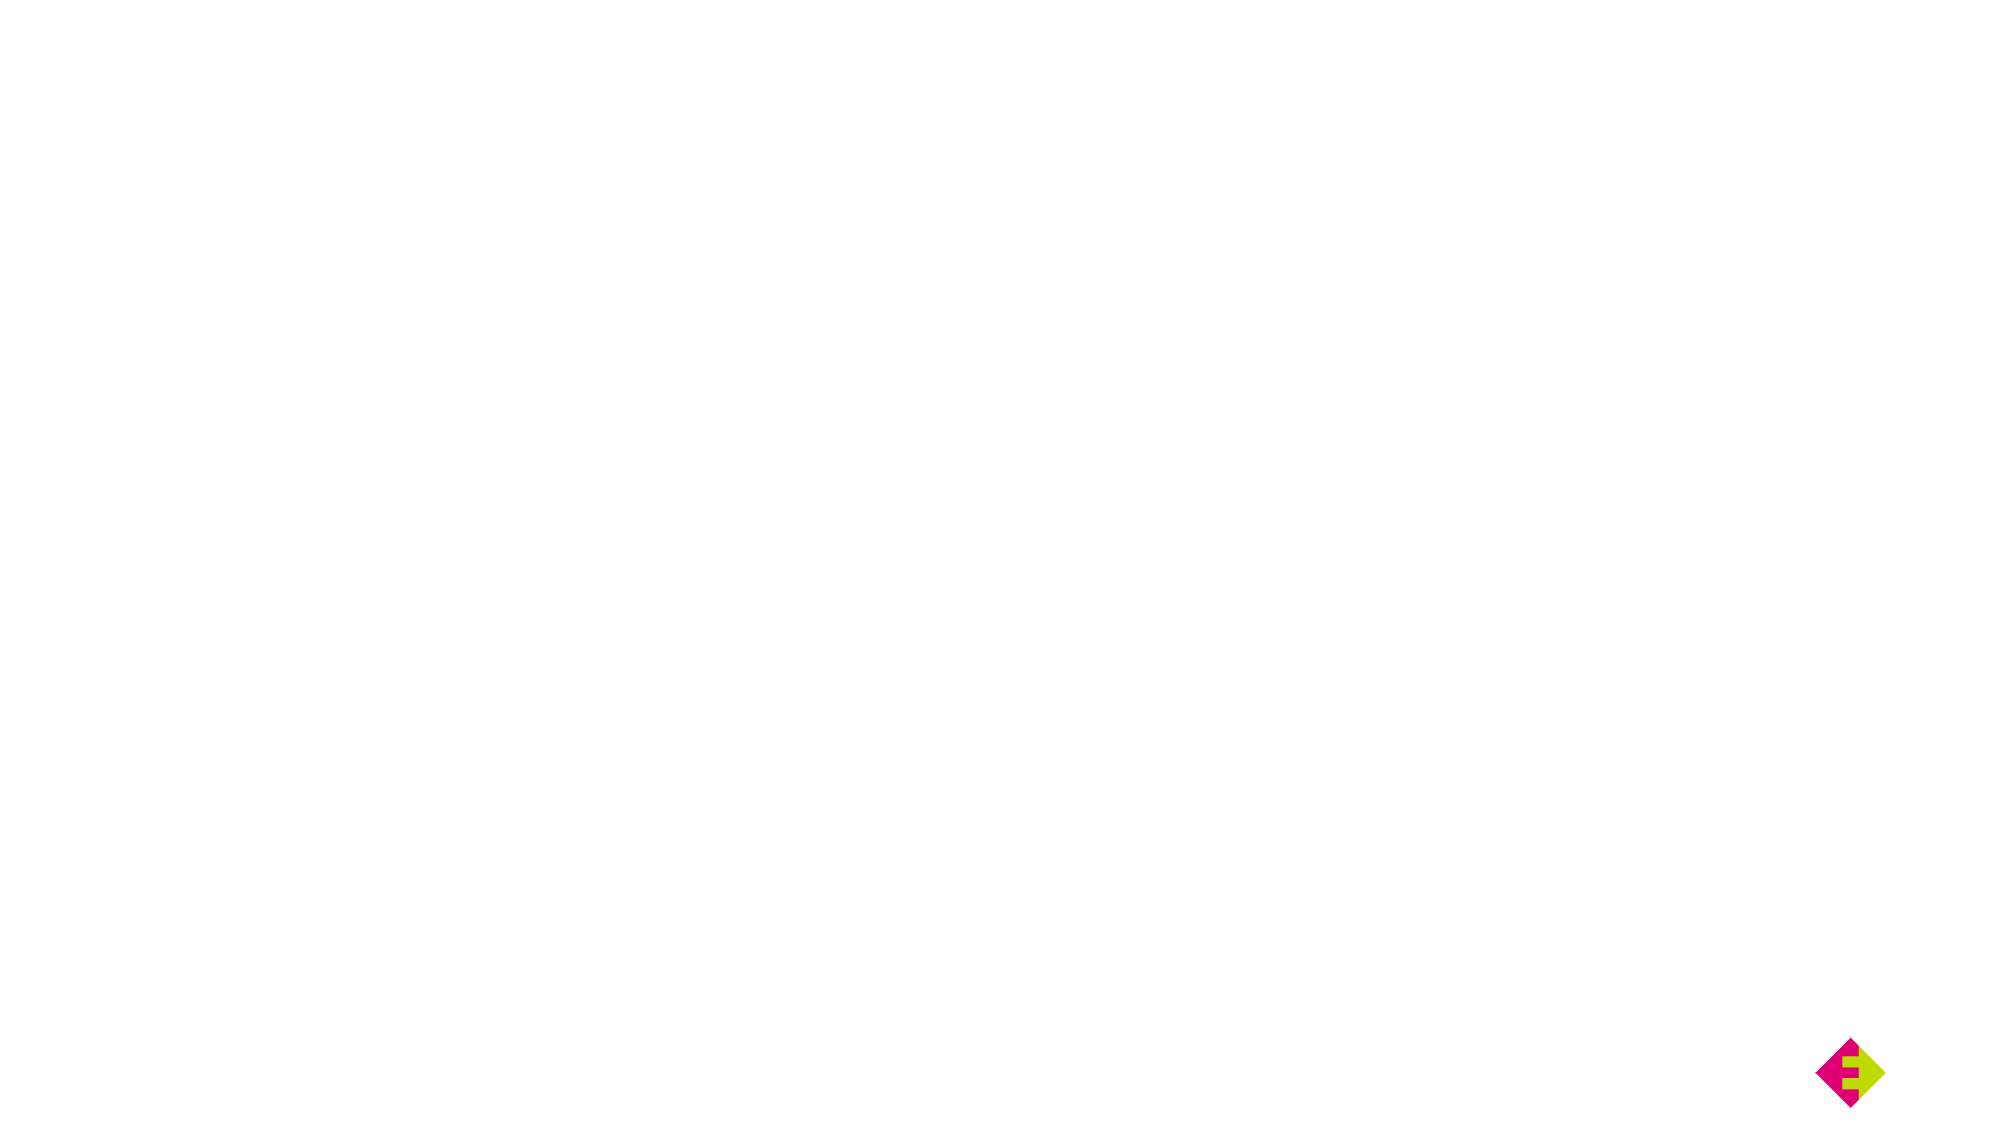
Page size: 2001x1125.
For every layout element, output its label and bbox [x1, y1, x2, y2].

picture [1815, 1037, 1886, 1108]
